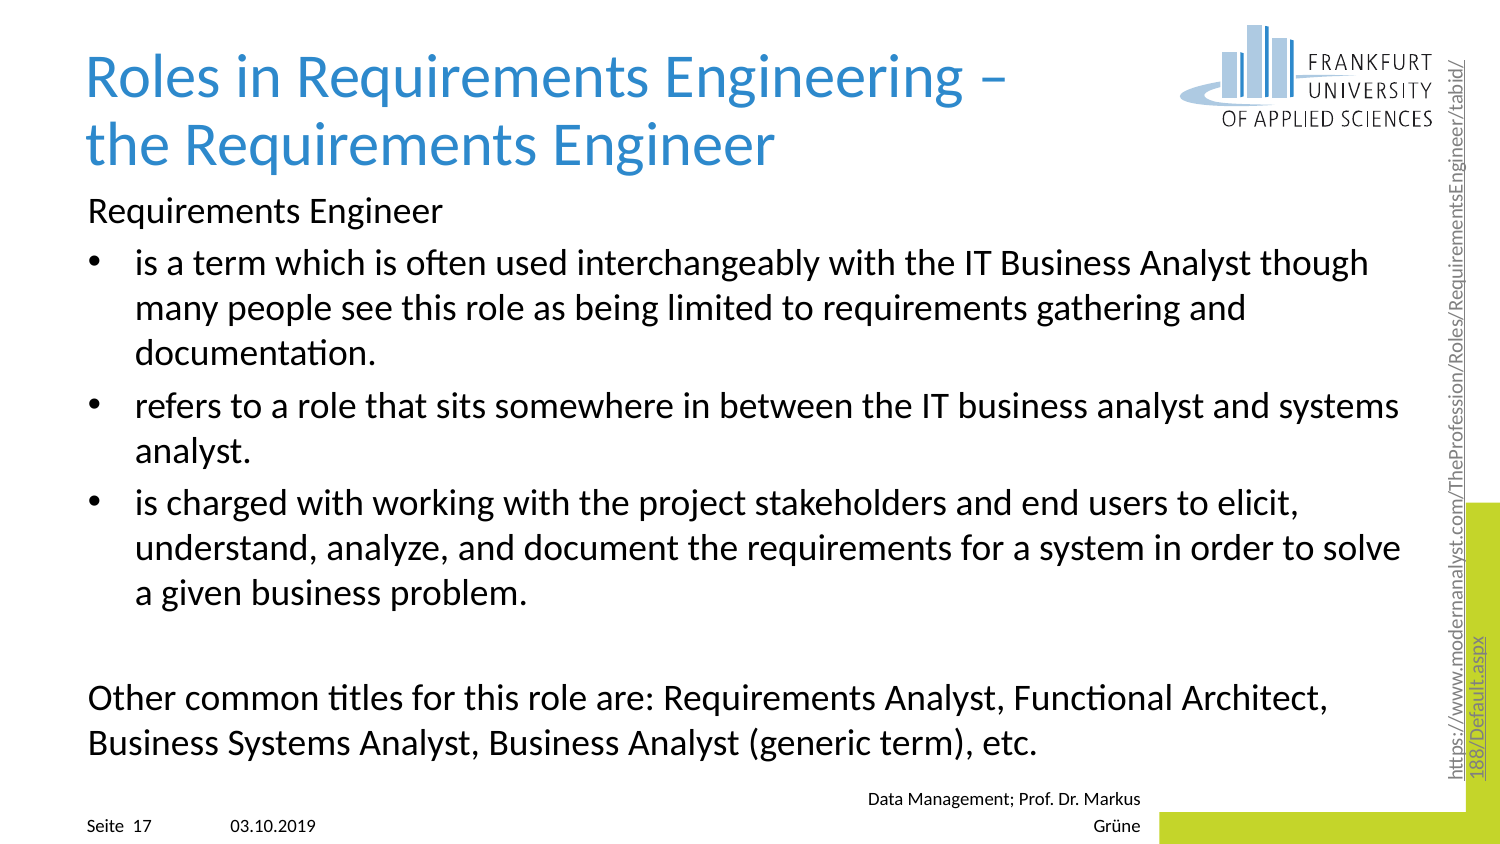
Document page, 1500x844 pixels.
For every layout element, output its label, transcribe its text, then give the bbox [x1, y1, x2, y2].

title Roles in Requirements Engineering – the Requirements Engineer [85, 43, 1412, 228]
list Requirements Engineer is a term which is often used interchangeably with the IT Business Analyst though many people see this role as being limited to requirements gathering and documentation. refers to a role that sits somewhere in between the IT business analyst and systems analyst. is charged with working with the project stakeholders and end users to elicit, understand, analyze, and document the requirements for a system in order to solve a given business problem. Other common titles for this role are: Requirements Analyst, Functional Architect, Business Systems Analyst, Business Analyst (generic term), etc. [87, 185, 1412, 786]
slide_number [230, 809, 821, 837]
footer Data Management; Prof. Dr. Markus Grüne [845, 809, 1141, 837]
slide_number Seite 17 [86, 813, 170, 837]
text_box https://www.modernanalyst.com/TheProfession/Roles/RequirementsEngineer/tabid/188/Default.aspx [1434, 45, 1475, 796]
